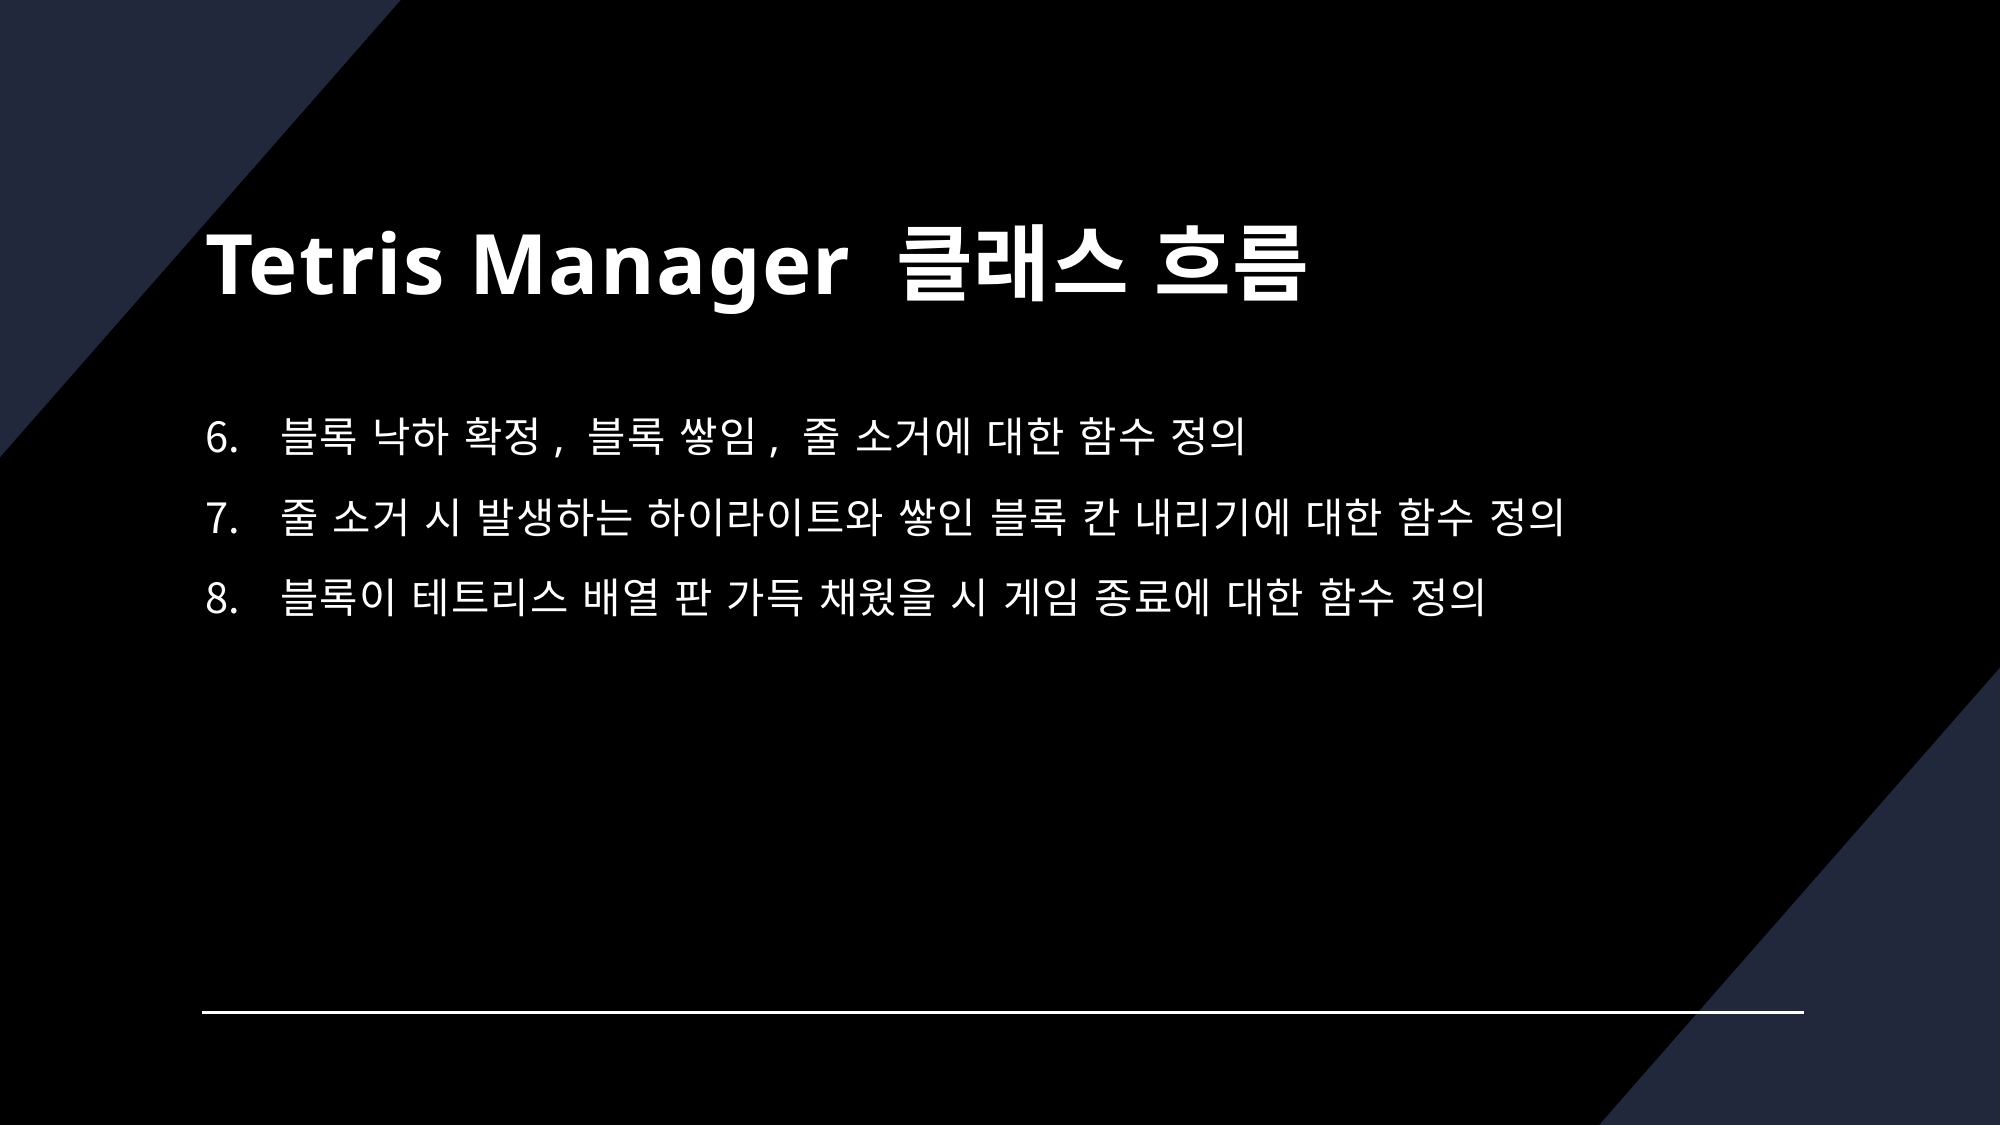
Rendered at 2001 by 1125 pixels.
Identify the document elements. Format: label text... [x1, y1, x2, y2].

list 블록 낙하 확정, 블록 쌓임, 줄 소거에 대한 함수 정의 줄 소거 시 발생하는 하이라이트와 쌓인 블록 칸 내리기에 대한 함수 정의 블록이 테트리스 배열 판 가득 채웠을 시 게임 종료에 대한 함수 정의 [187, 382, 1813, 968]
title Tetris Manager 클래스 흐름 [187, 143, 1813, 367]
